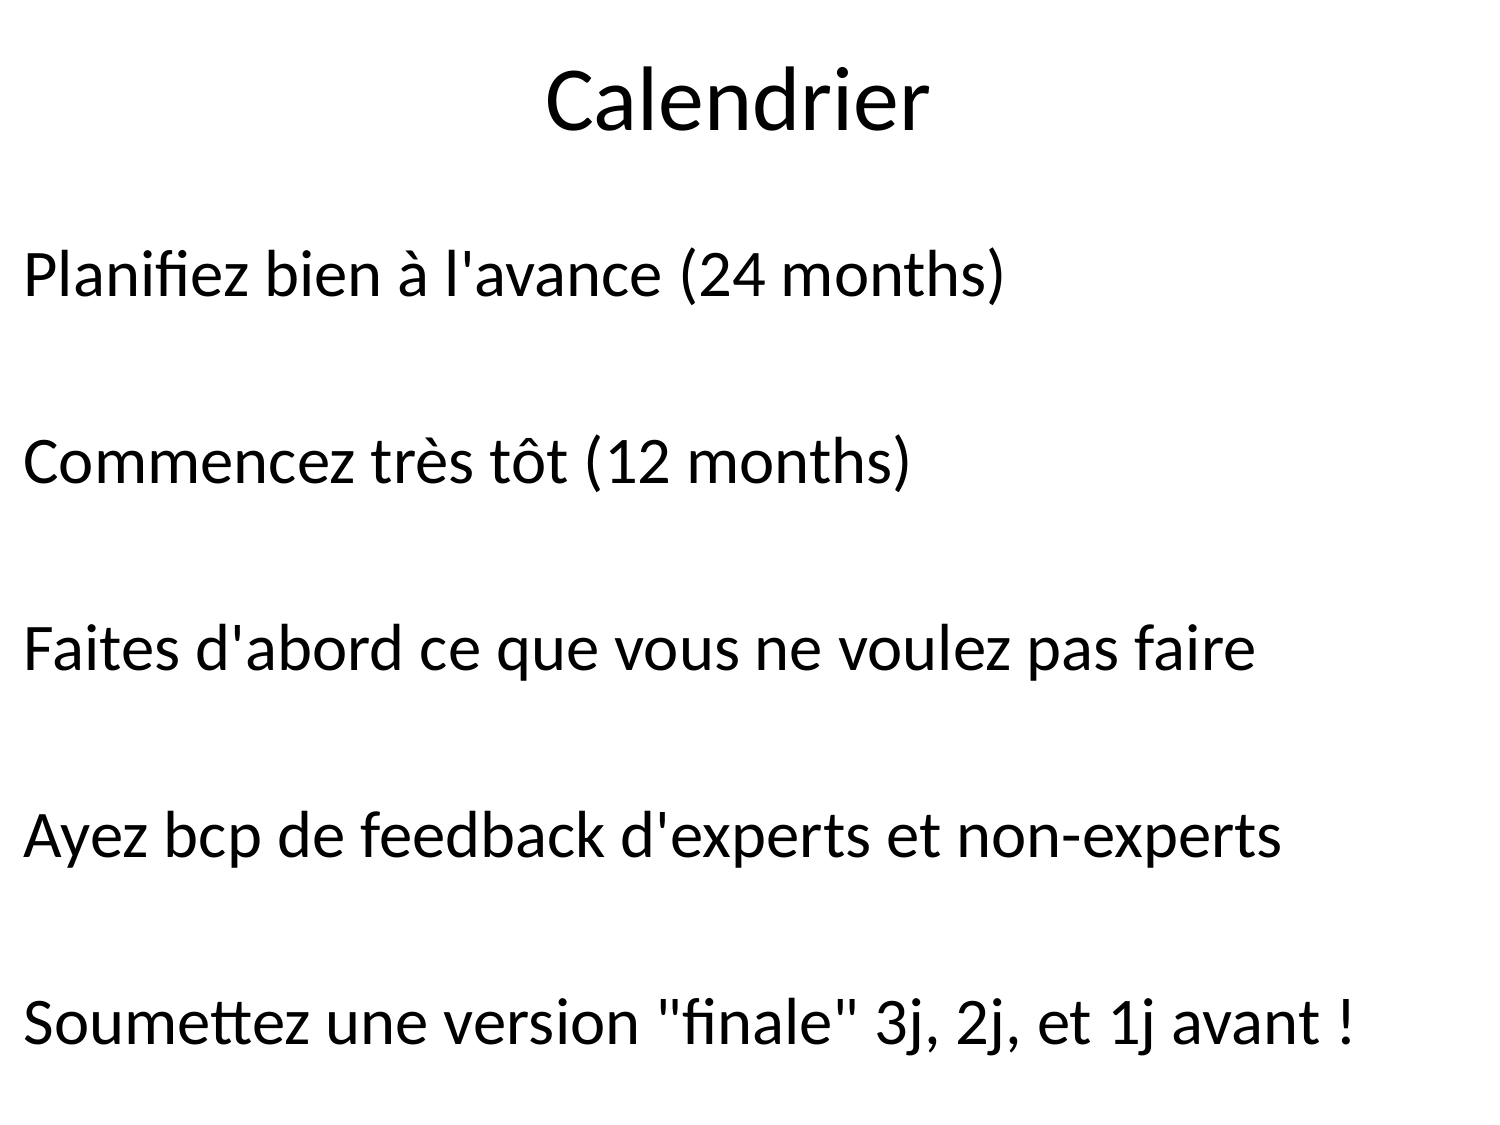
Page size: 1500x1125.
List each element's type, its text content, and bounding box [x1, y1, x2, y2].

title Calendrier [63, 0, 1414, 188]
list Planifiez bien à l'avance (24 months) Commencez très tôt (12 months) Faites d'abord ce que vous ne voulez pas faire Ayez bcp de feedback d'experts et non-experts Soumettez une version "finale" 3j, 2j, et 1j avant ! [8, 222, 1500, 1086]
